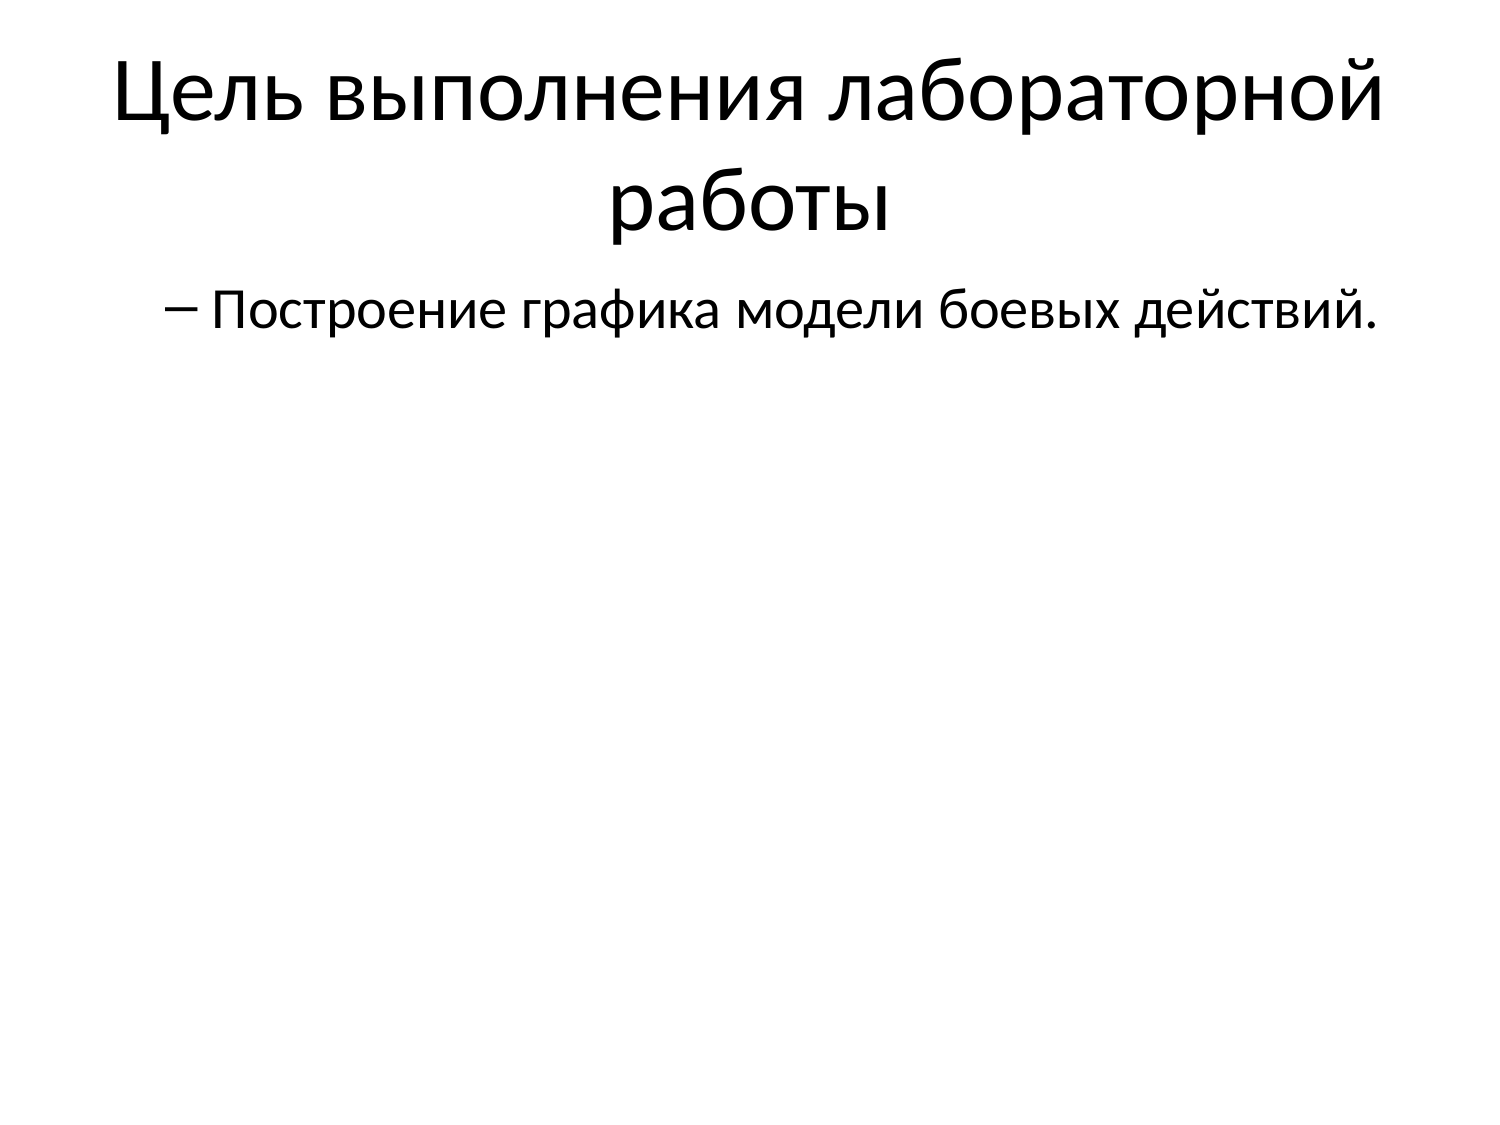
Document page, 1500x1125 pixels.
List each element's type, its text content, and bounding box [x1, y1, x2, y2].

title Цель выполнения лабораторной работы [75, 45, 1425, 233]
list Построение графика модели боевых действий. [75, 262, 1425, 1005]
